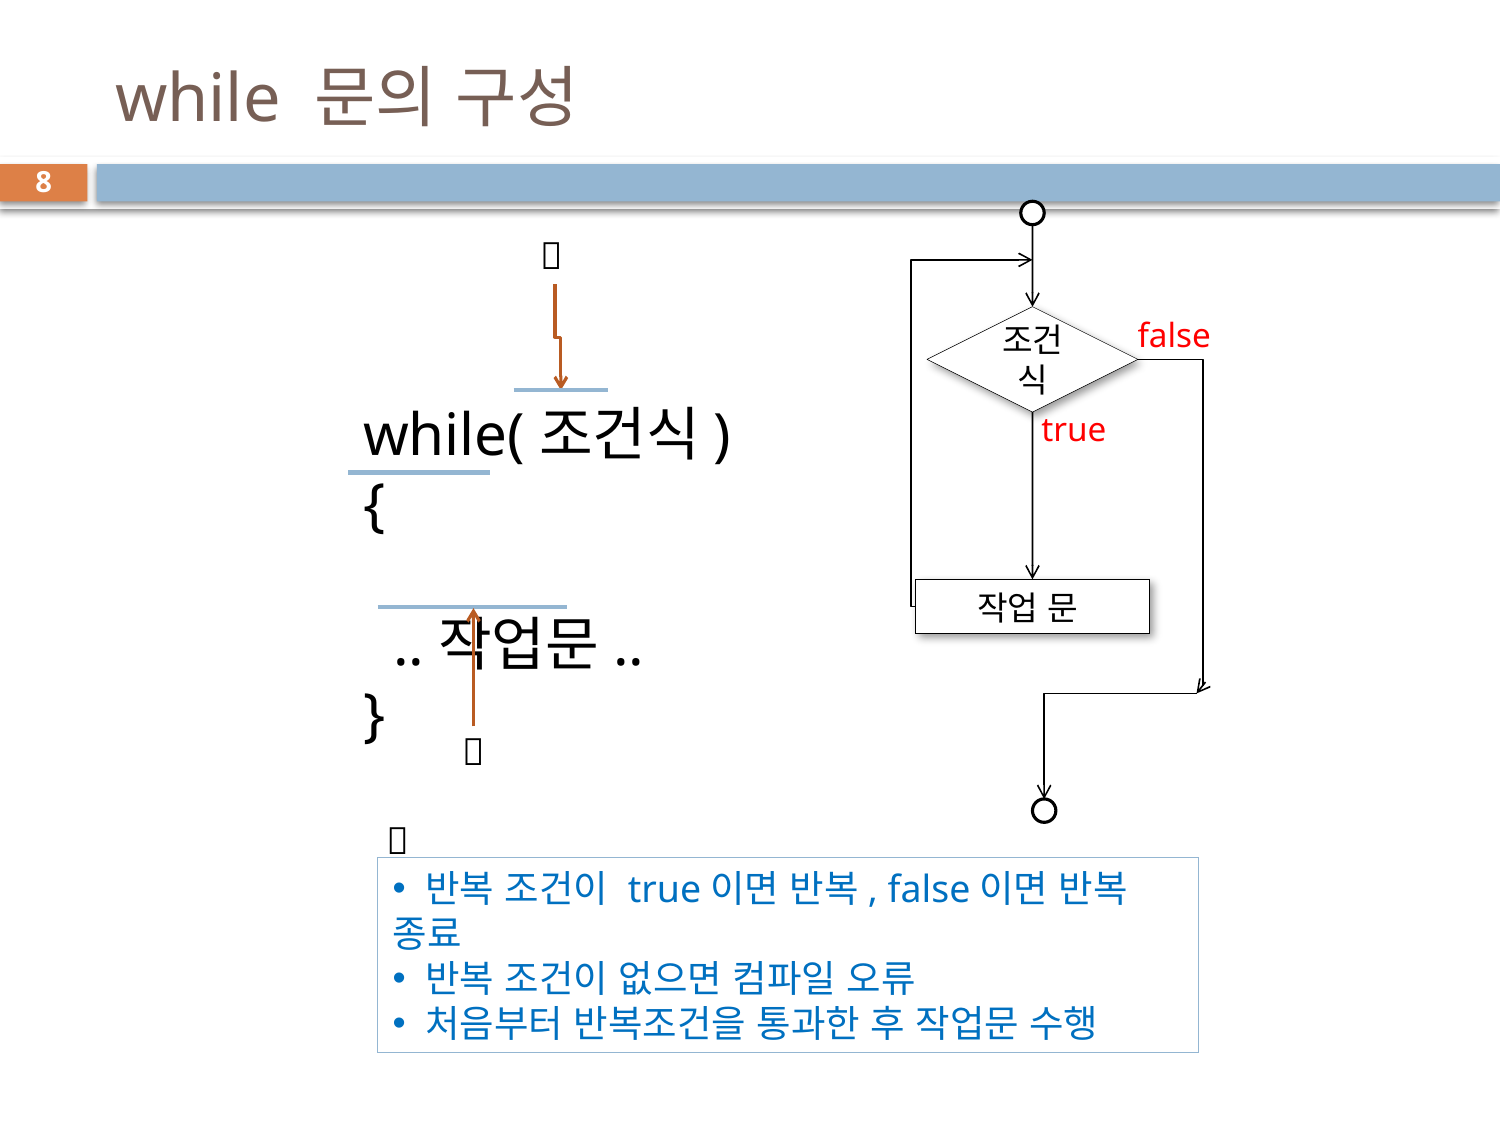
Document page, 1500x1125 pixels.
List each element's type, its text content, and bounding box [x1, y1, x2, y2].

text_box [1019, 199, 1046, 223]
text_box 반복 조건이 true이면 반복, false이면 반복 종료 반복 조건이 없으면 컴파일 오류 처음부터 반복조건을 통과한 후 작업문 수행 [377, 857, 1199, 1053]
text_box  [371, 809, 431, 870]
slide_number 8 [0, 162, 88, 203]
text_box  [447, 720, 500, 780]
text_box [914, 224, 1223, 823]
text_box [505, 334, 611, 341]
text_box while(조건식) { ..작업문.. } [348, 390, 786, 755]
text_box  [525, 224, 585, 285]
title while 문의 구성 [100, 37, 1438, 153]
